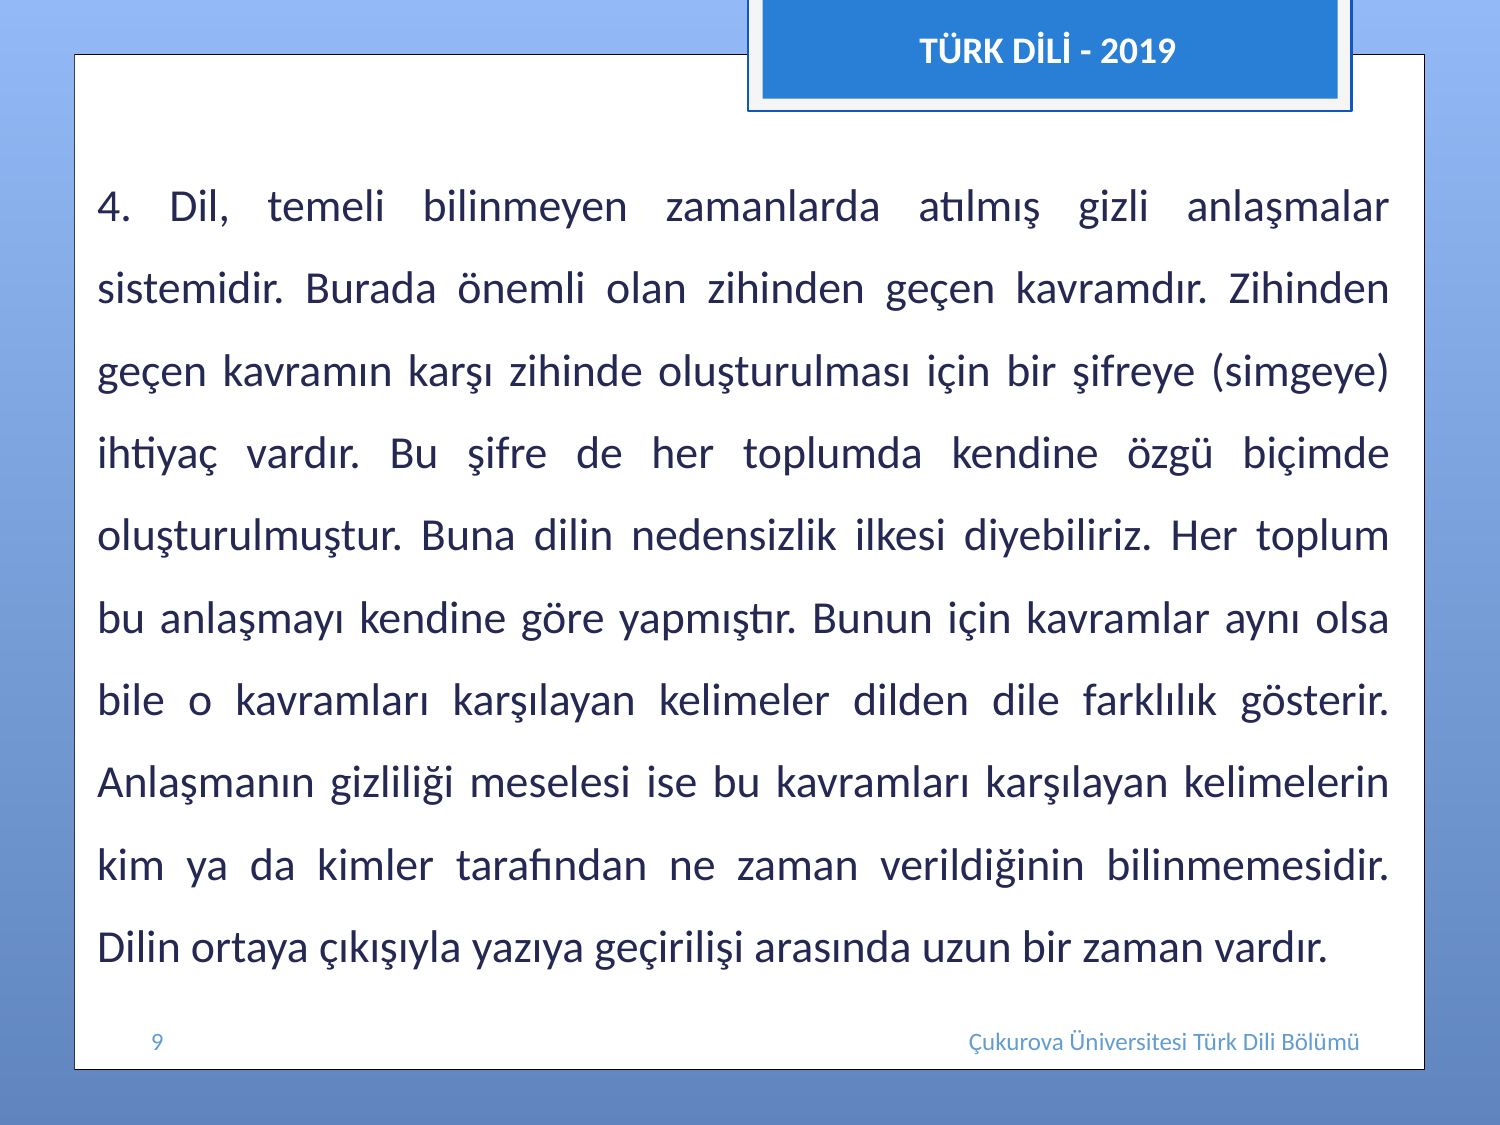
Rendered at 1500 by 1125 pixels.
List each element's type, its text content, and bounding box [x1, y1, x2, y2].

footer Çukurova Üniversitesi Türk Dili Bölümü [355, 1010, 1376, 1071]
slide_number TÜRK DİLİ - 2019 [761, 18, 1334, 79]
slide_number 9 [135, 1010, 355, 1071]
list 4. Dil, temeli bilinmeyen zamanlarda atılmış gizli anlaşmalar sistemidir. Burada önemli olan zihinden geçen kavramdır. Zihinden geçen kavramın karşı zihinde oluşturulması için bir şifreye (simgeye) ihtiyaç vardır. Bu şifre de her toplumda kendine özgü biçimde oluşturulmuştur. Buna dilin nedensizlik ilkesi diyebiliriz. Her toplum bu anlaşmayı kendine göre yapmıştır. Bunun için kavramlar aynı olsa bile o kavramları karşılayan kelimeler dilden dile farklılık gösterir. Anlaşmanın gizliliği meselesi ise bu kavramları karşılayan kelimelerin kim ya da kimler tarafından ne zaman verildiğinin bilinmemesidir. Dilin ortaya çıkışıyla yazıya geçirilişi arasında uzun bir zaman vardır. [82, 140, 1407, 1029]
